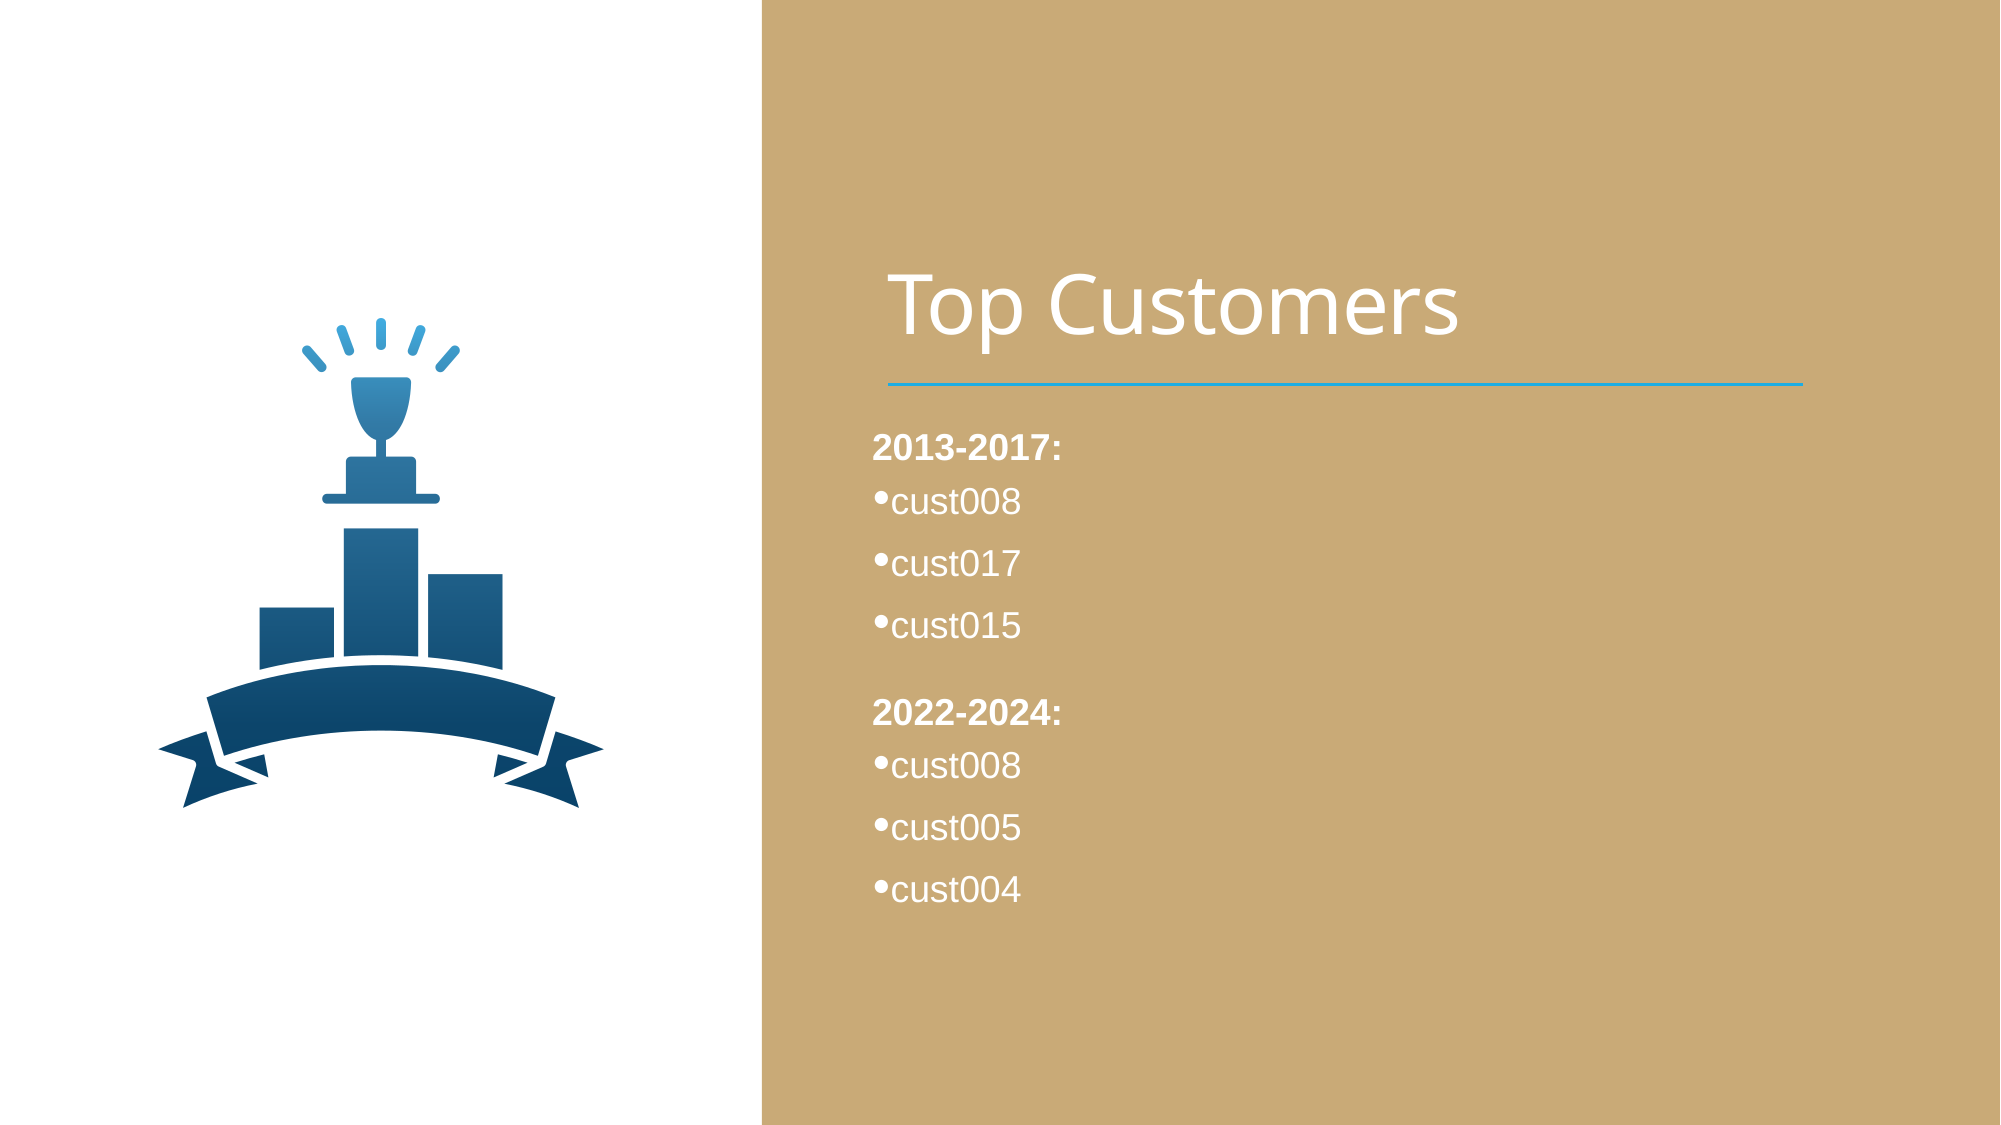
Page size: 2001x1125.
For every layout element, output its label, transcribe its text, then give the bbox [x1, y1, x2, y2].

list 2013-2017: cust008 cust017 cust015 2022-2024: cust008 cust005 cust004 [872, 410, 1820, 967]
text_box [0, 0, 760, 1125]
picture [125, 307, 637, 818]
text_box [760, 0, 2000, 1125]
title Top Customers [872, 84, 1820, 359]
